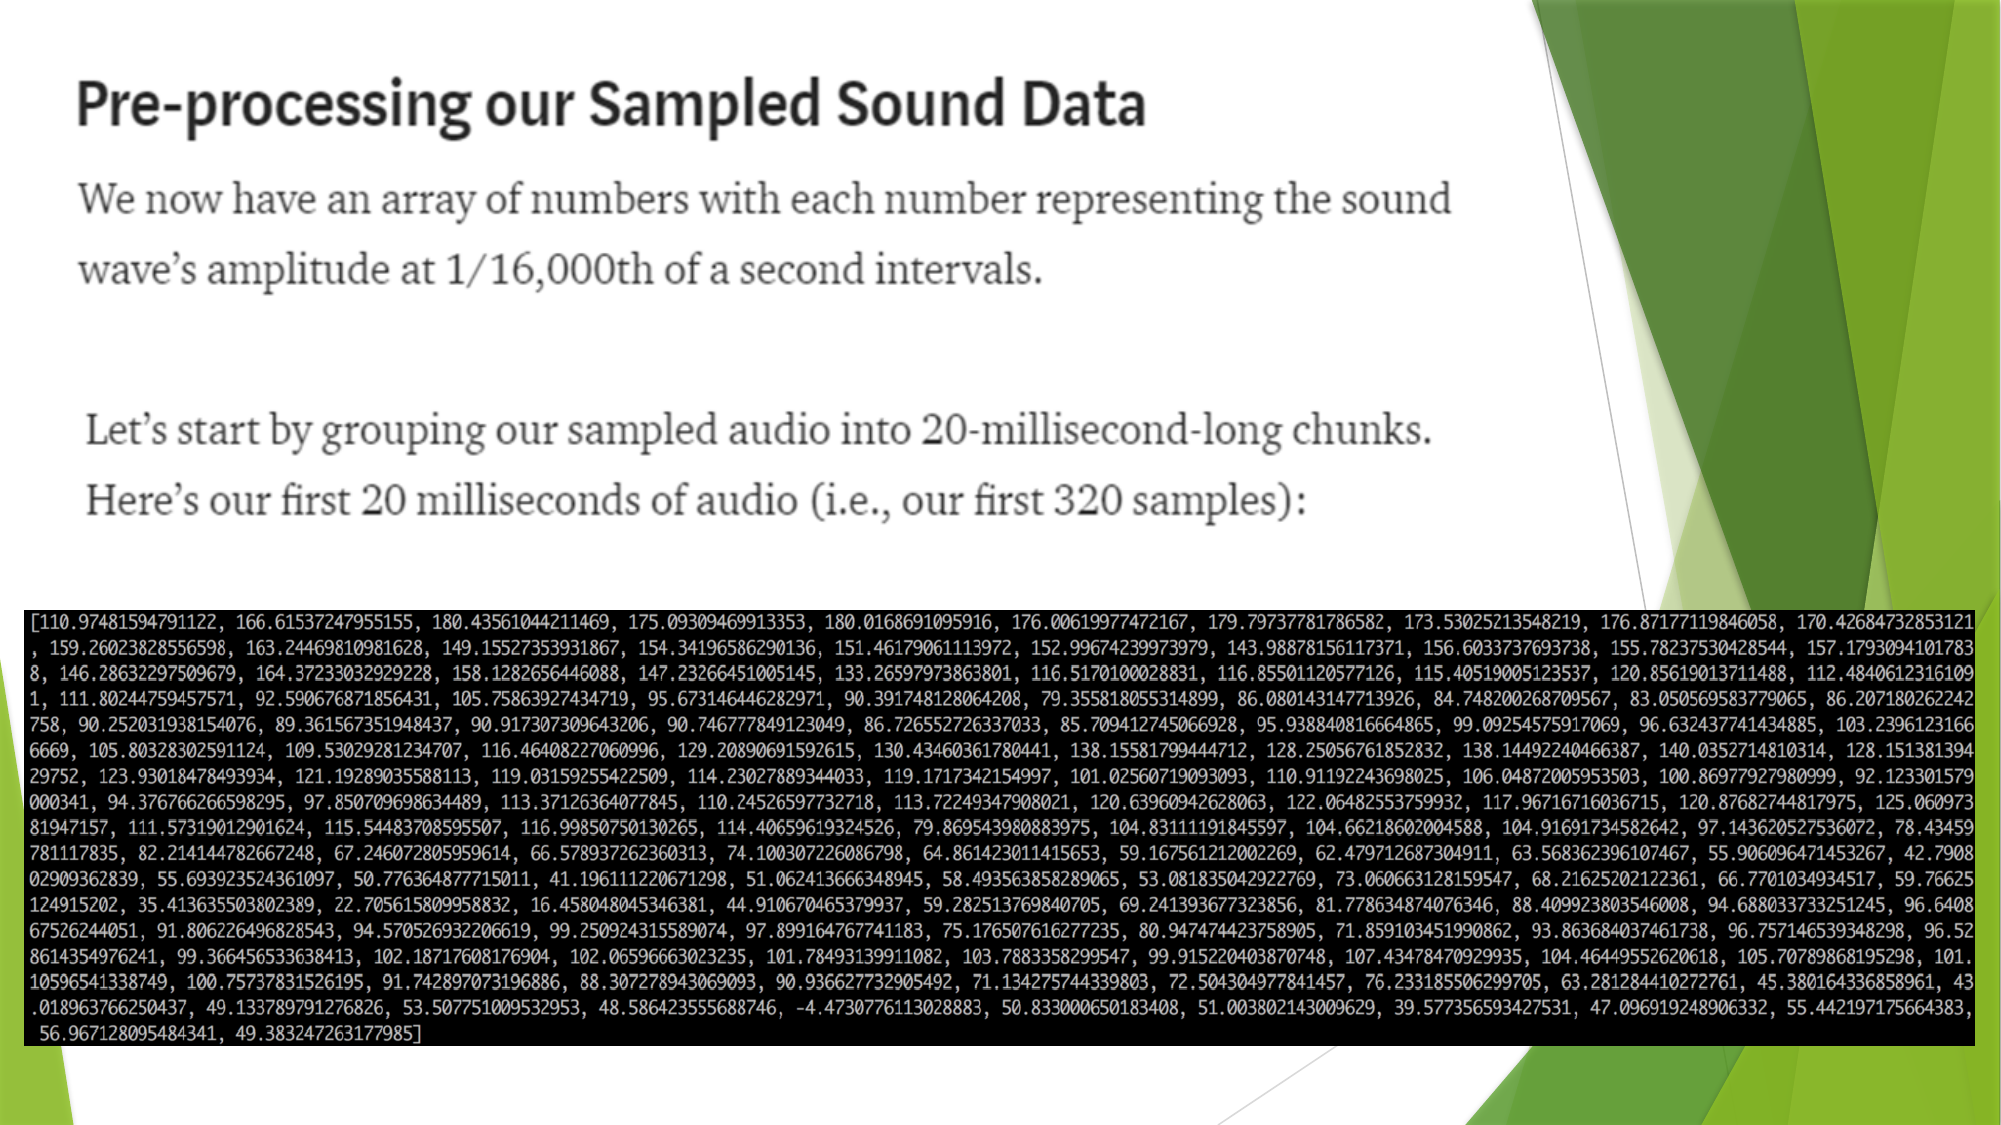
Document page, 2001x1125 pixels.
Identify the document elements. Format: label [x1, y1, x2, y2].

picture [67, 384, 1439, 536]
picture [24, 610, 1976, 1046]
picture [67, 73, 1469, 311]
